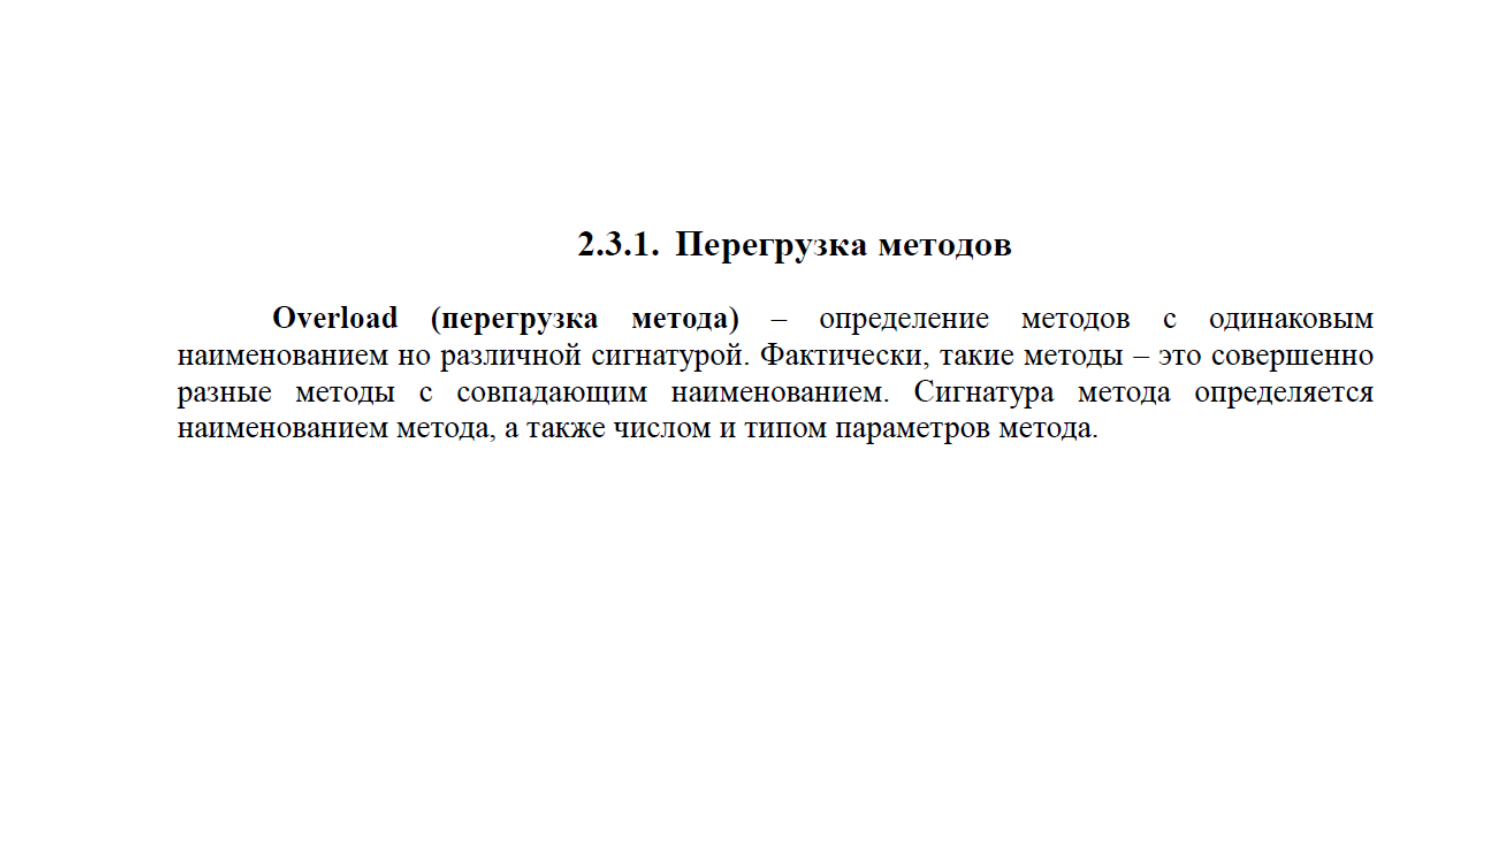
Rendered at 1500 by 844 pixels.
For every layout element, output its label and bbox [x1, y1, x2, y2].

picture [27, 221, 1483, 462]
